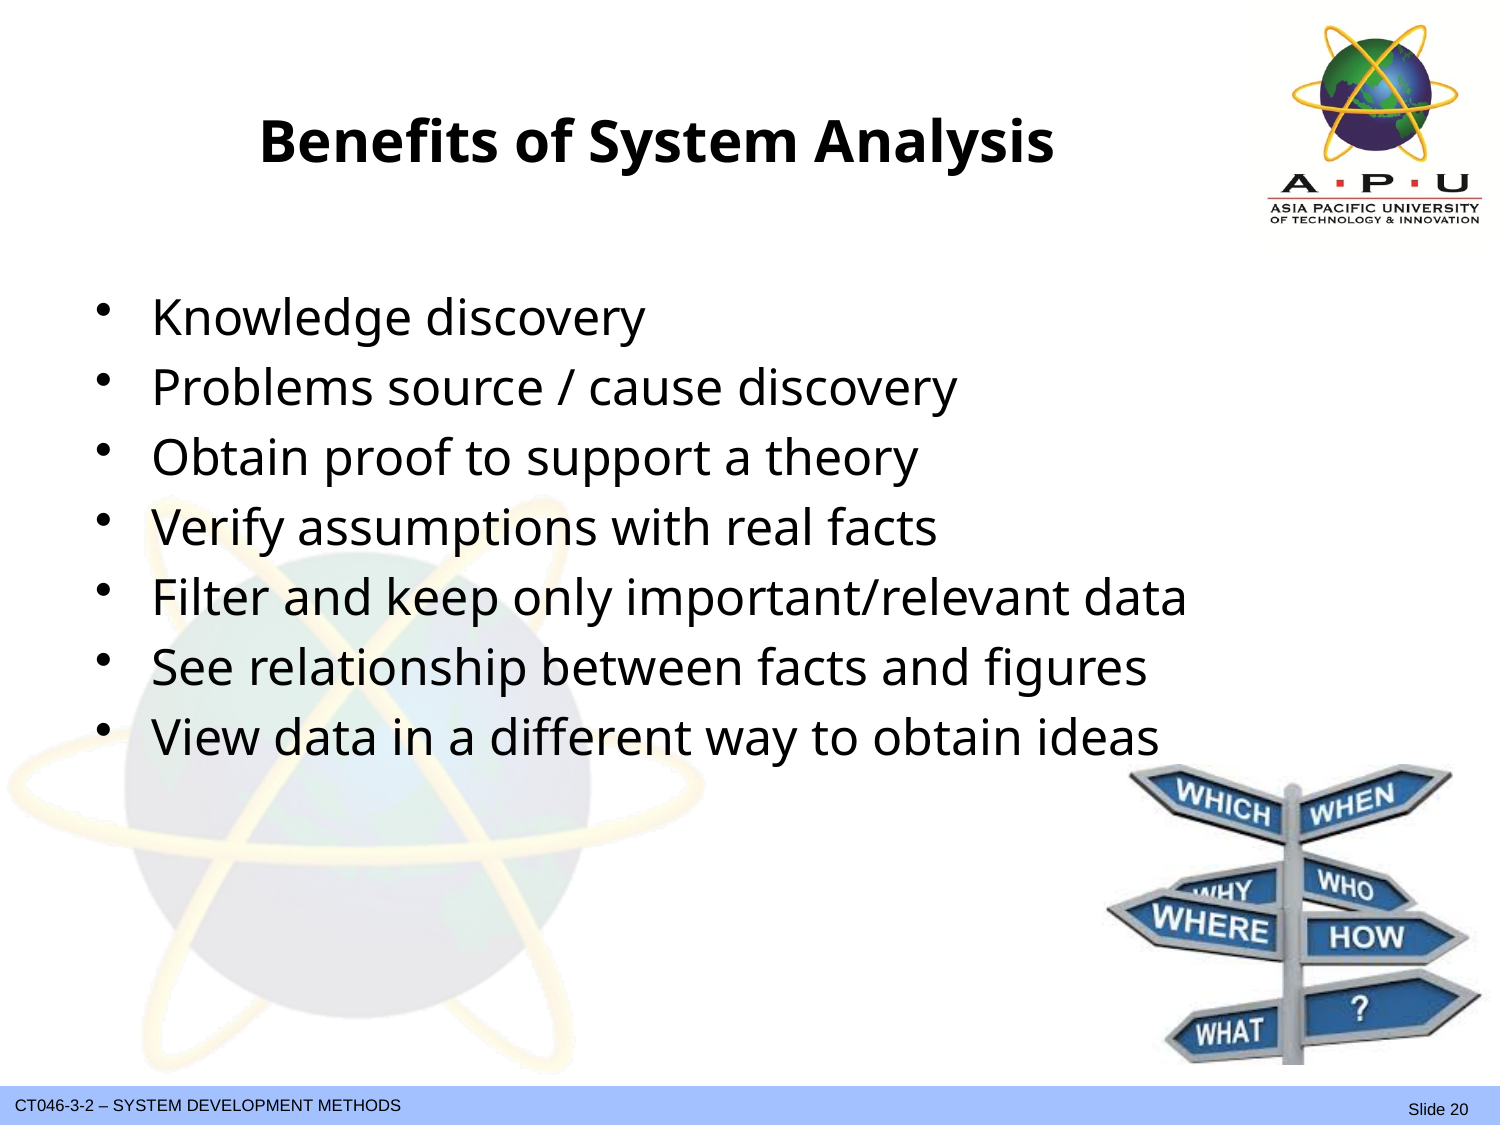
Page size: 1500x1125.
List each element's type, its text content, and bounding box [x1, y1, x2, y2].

list Knowledge discovery Problems source / cause discovery Obtain proof to support a theory Verify assumptions with real facts Filter and keep only important/relevant data See relationship between facts and figures View data in a different way to obtain ideas [79, 278, 1431, 1022]
title Benefits of System Analysis [79, 44, 1236, 233]
picture [1251, 0, 1500, 249]
picture [1090, 764, 1500, 1066]
